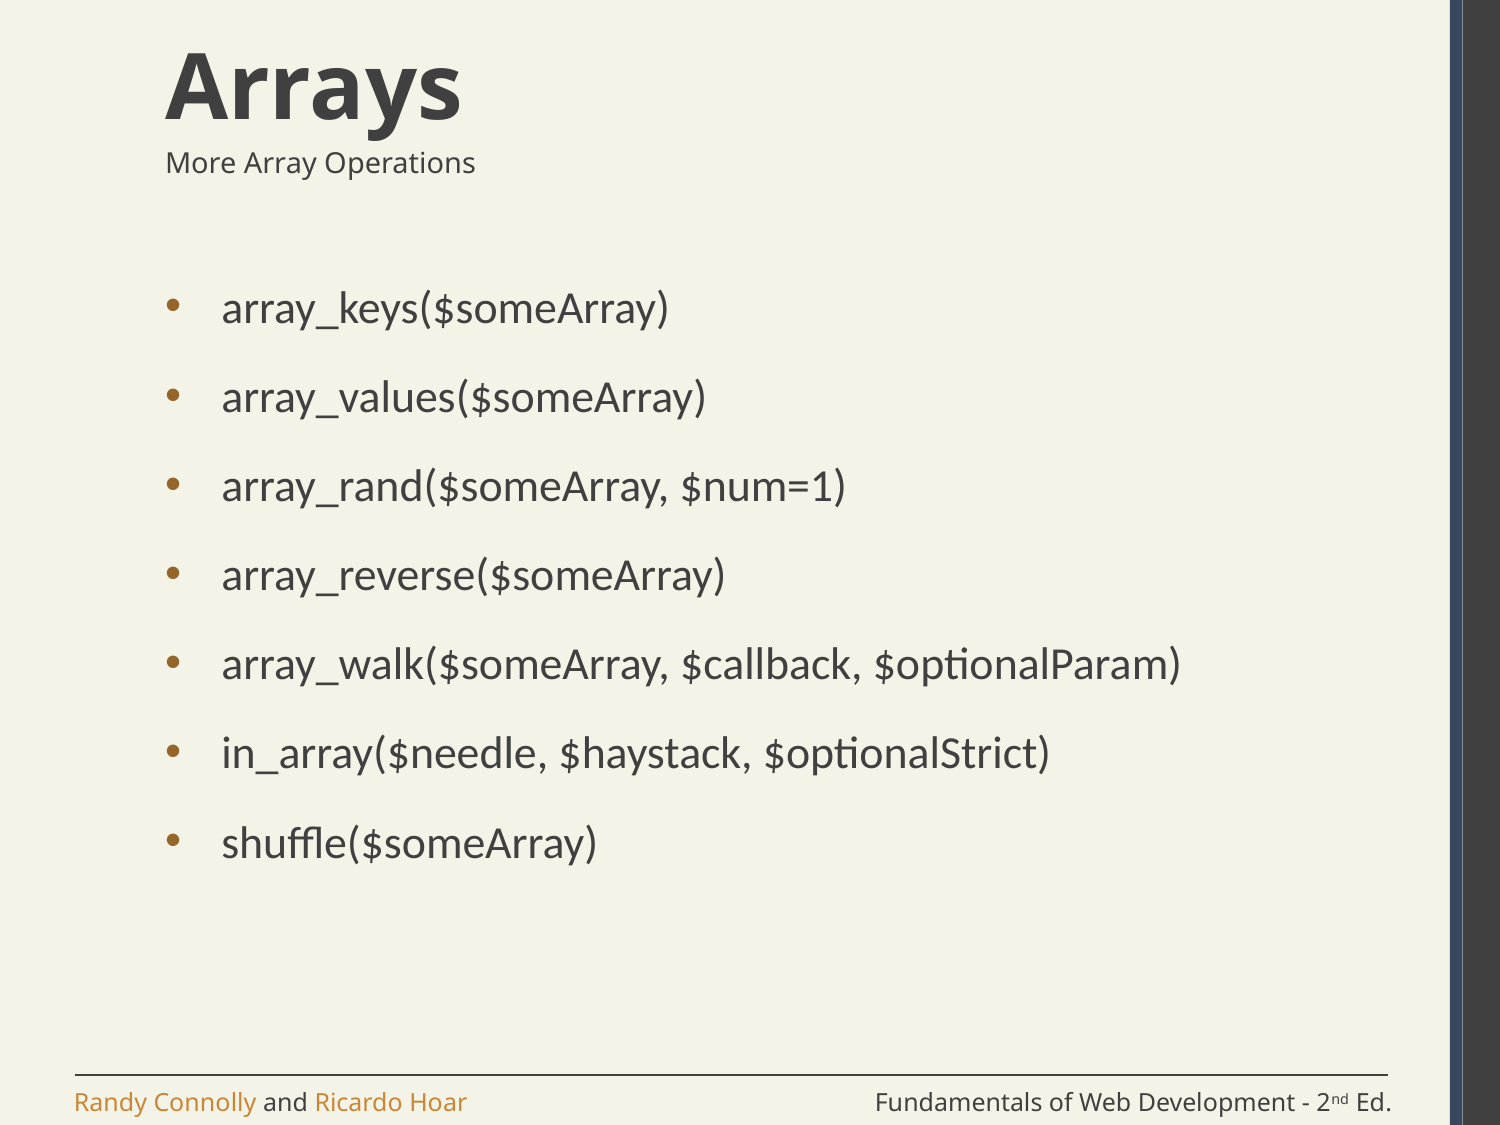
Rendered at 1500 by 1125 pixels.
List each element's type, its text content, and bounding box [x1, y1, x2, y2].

list array_keys($someArray) array_values($someArray) array_rand($someArray, $num=1) array_reverse($someArray) array_walk($someArray, $callback, $optionalParam) in_array($needle, $haystack, $optionalStrict) shuffle($someArray) [150, 270, 1306, 1013]
list More Array Operations [150, 137, 1200, 188]
title Arrays [150, 20, 1425, 188]
